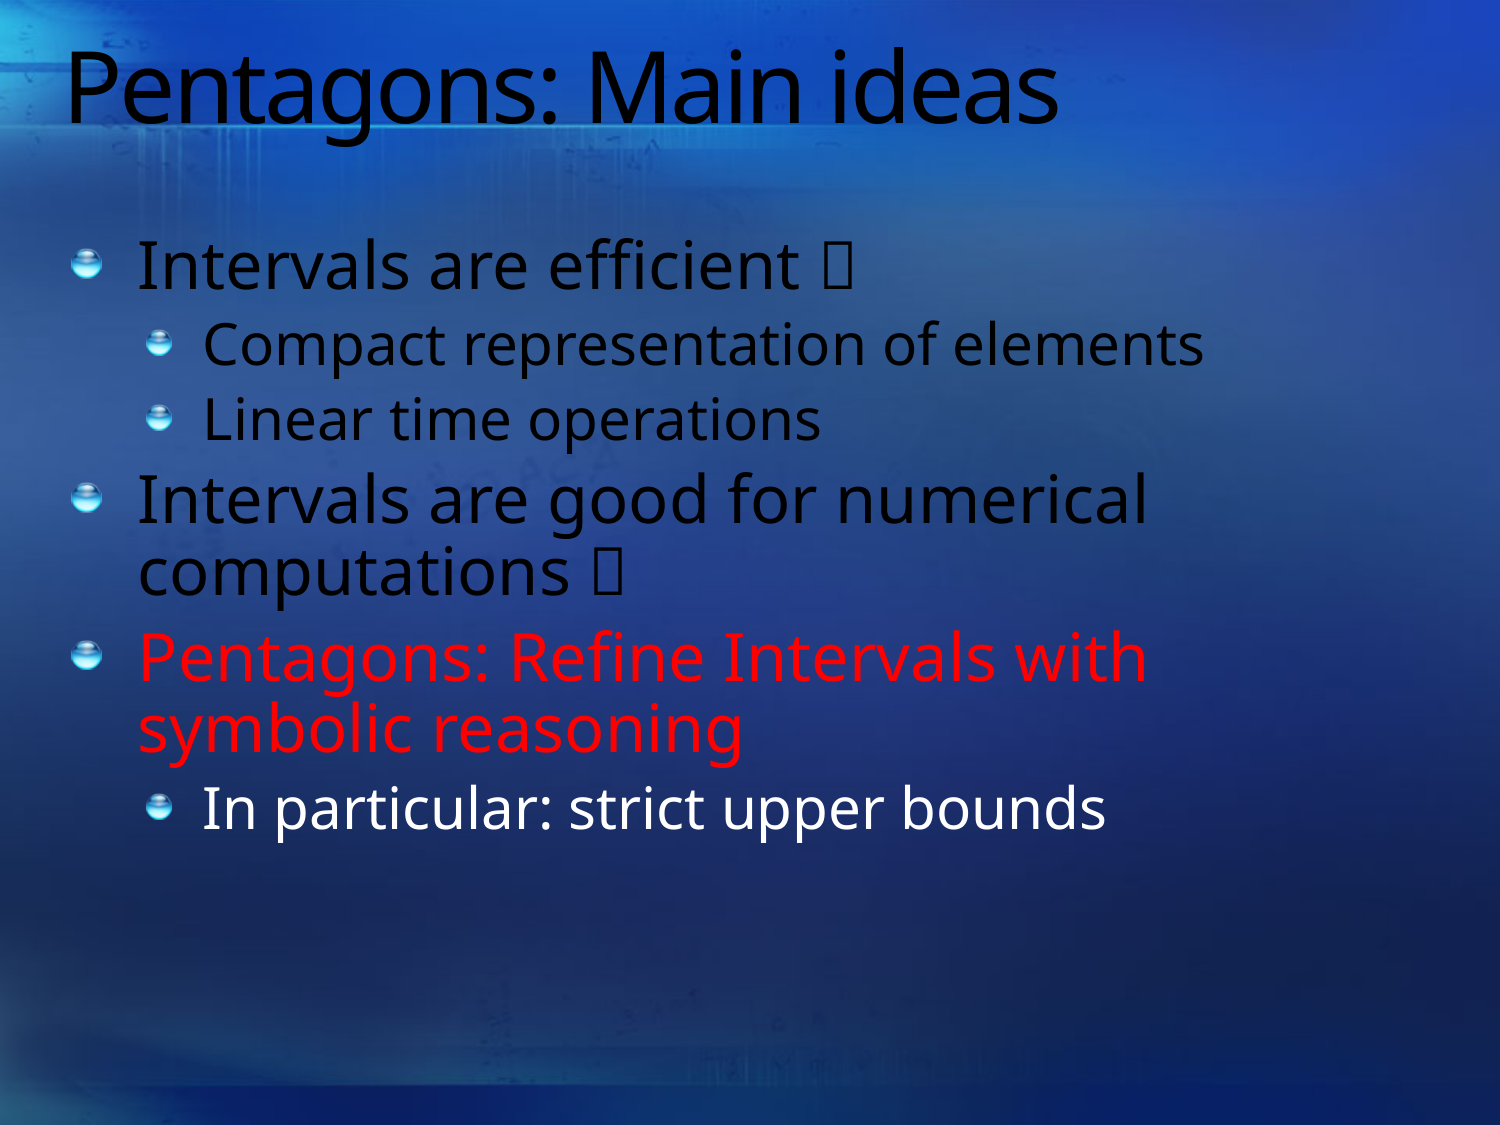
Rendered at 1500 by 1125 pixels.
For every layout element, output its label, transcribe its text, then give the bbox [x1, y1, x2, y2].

picture [0, 0, 1500, 1125]
list Intervals are efficient  Compact representation of elements Linear time operations Intervals are good for numerical computations  Pentagons: Refine Intervals with symbolic reasoning In particular: strict upper bounds [62, 231, 1438, 861]
title Pentagons: Main ideas [62, 37, 1438, 147]
